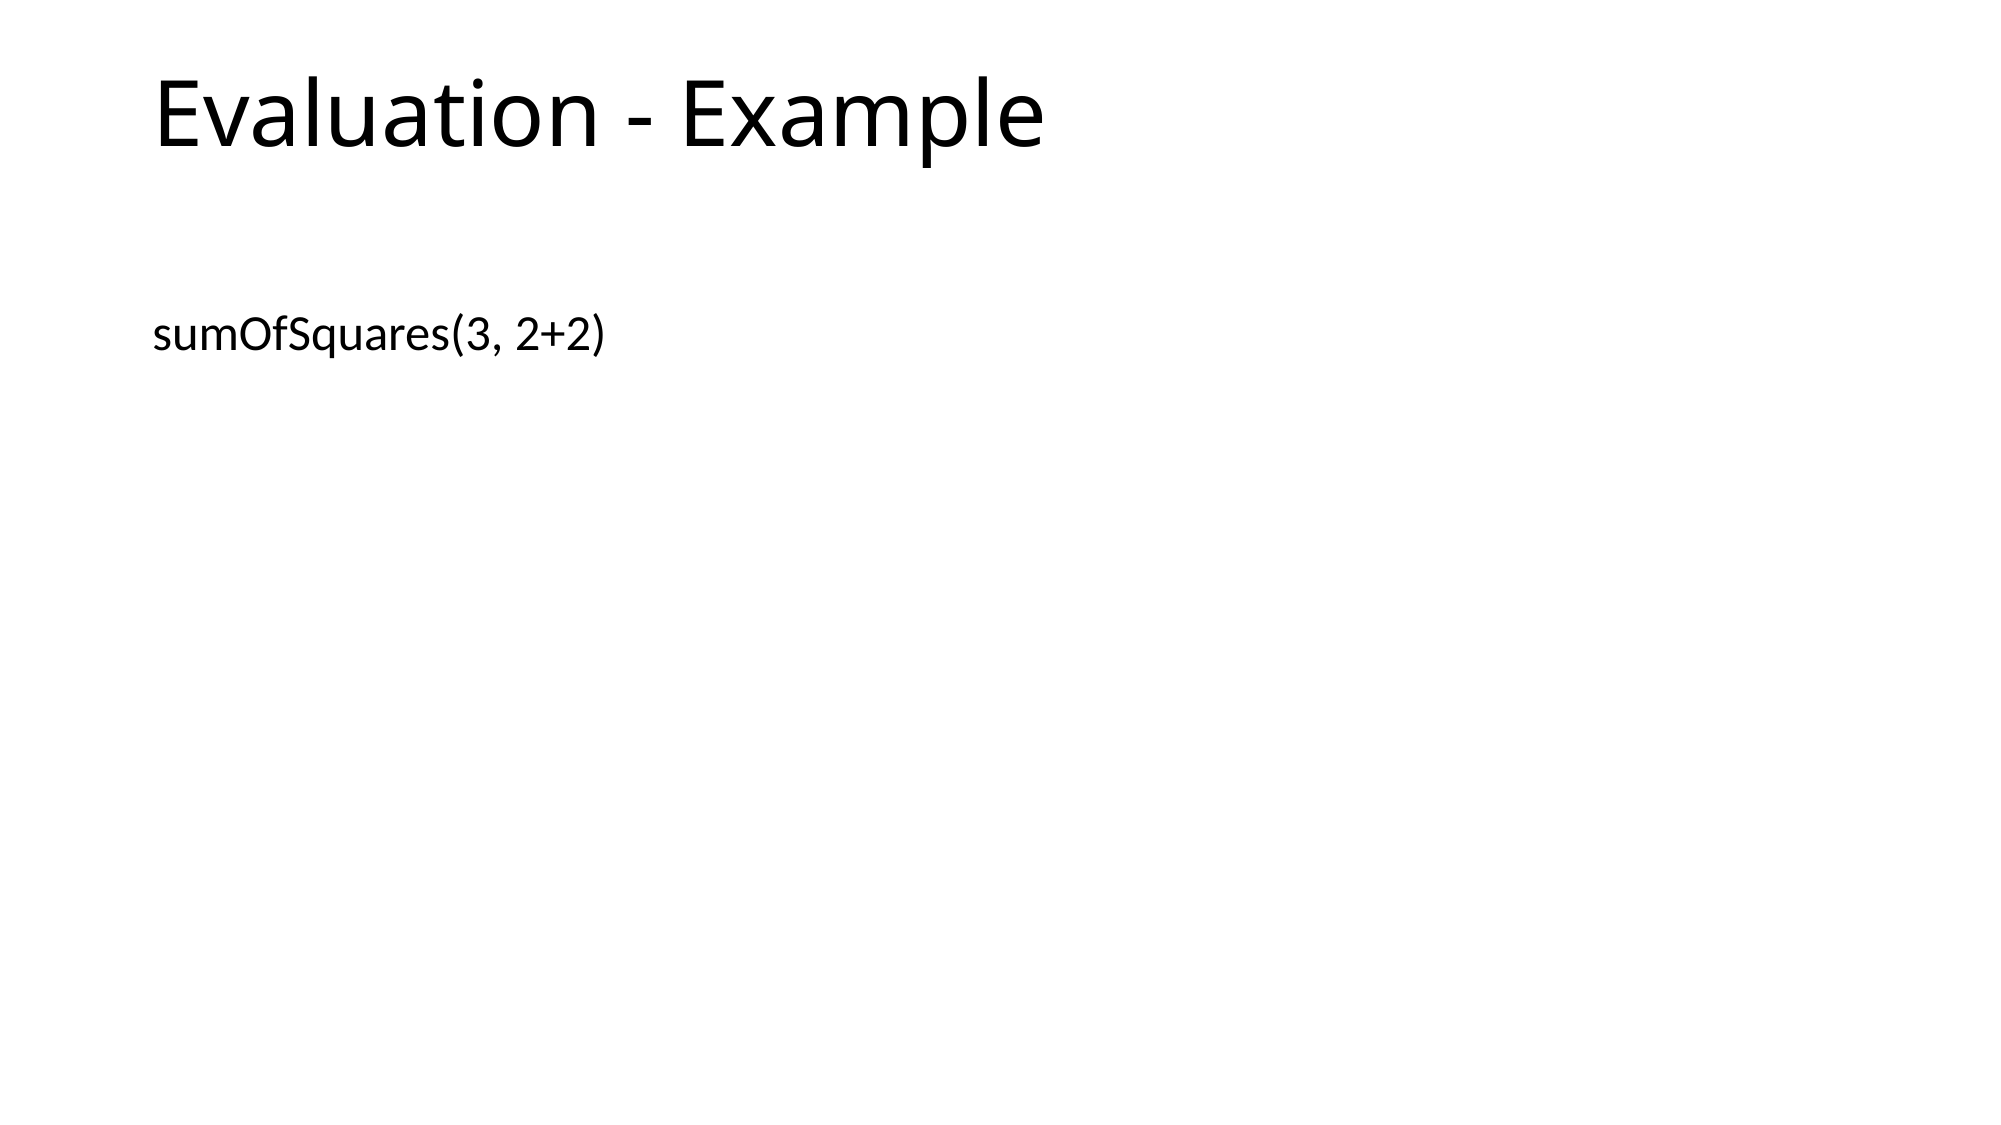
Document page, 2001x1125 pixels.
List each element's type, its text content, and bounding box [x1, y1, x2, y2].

list sumOfSquares(3, 2+2) [137, 299, 670, 412]
title Evaluation - Example [137, 7, 1863, 226]
